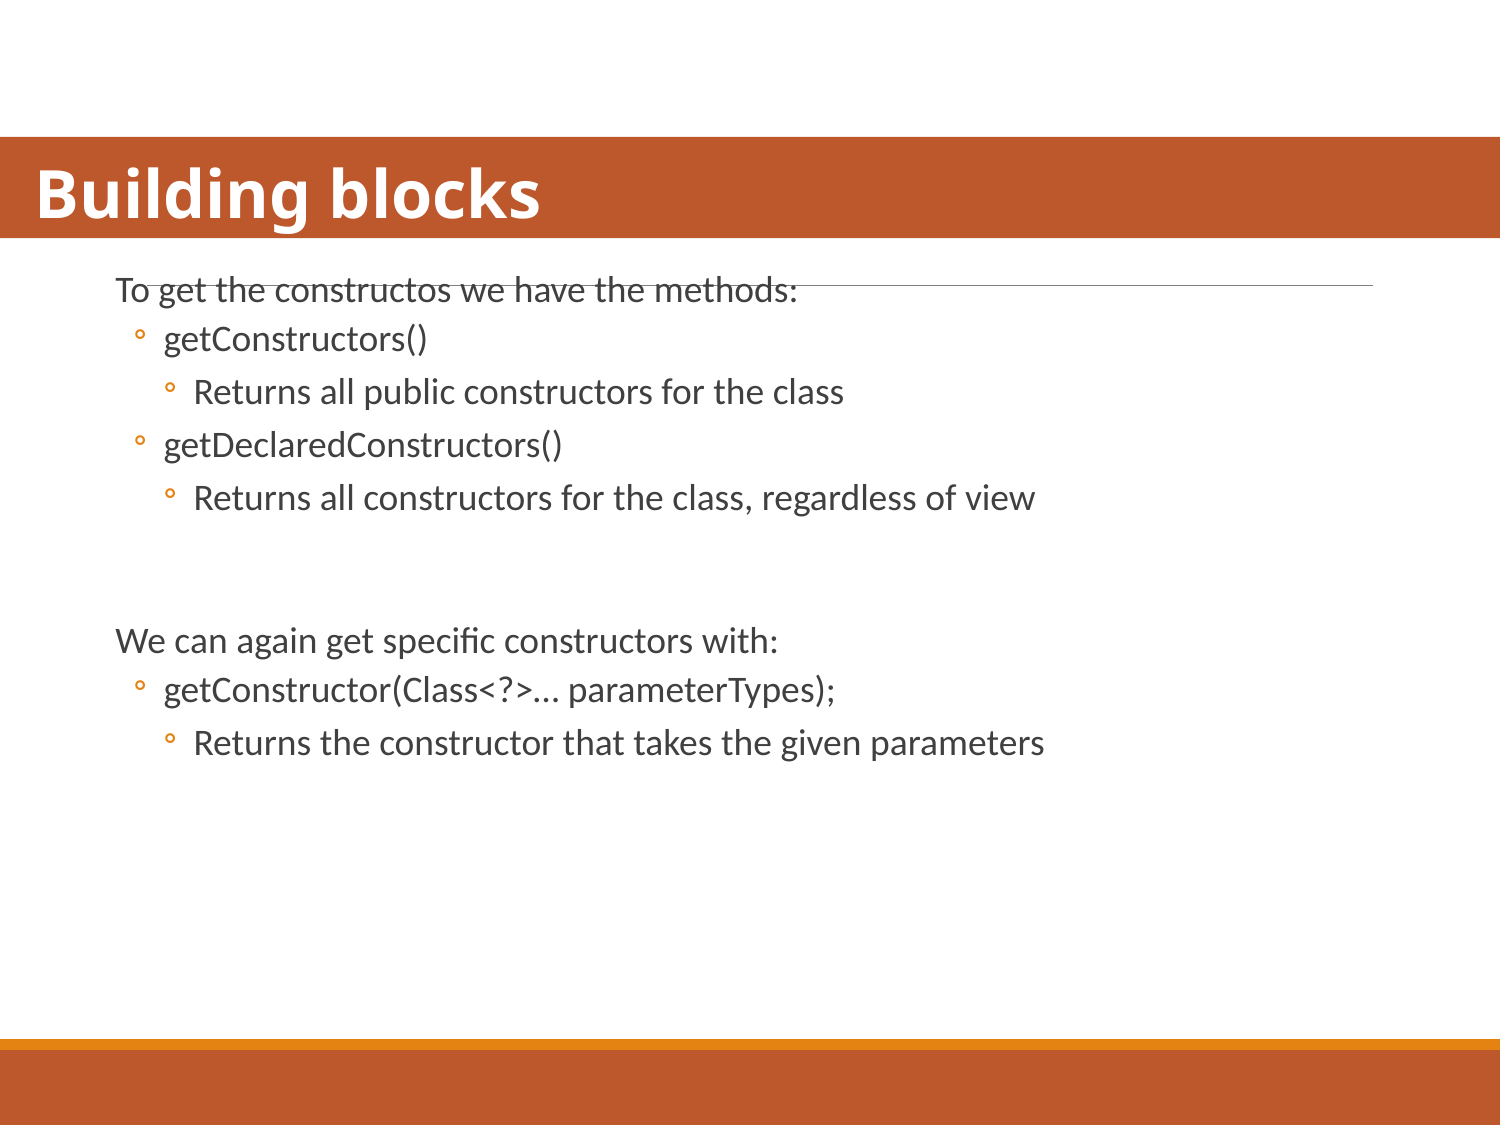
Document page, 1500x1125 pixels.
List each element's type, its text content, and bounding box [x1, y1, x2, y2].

text_box Building blocks [0, 136, 1500, 239]
list To get the constructos we have the methods: getConstructors() Returns all public constructors for the class getDeclaredConstructors() Returns all constructors for the class, regardless of view We can again get specific constructors with: getConstructor(Class<?>… parameterTypes); Returns the constructor that takes the given parameters [100, 262, 1438, 1000]
